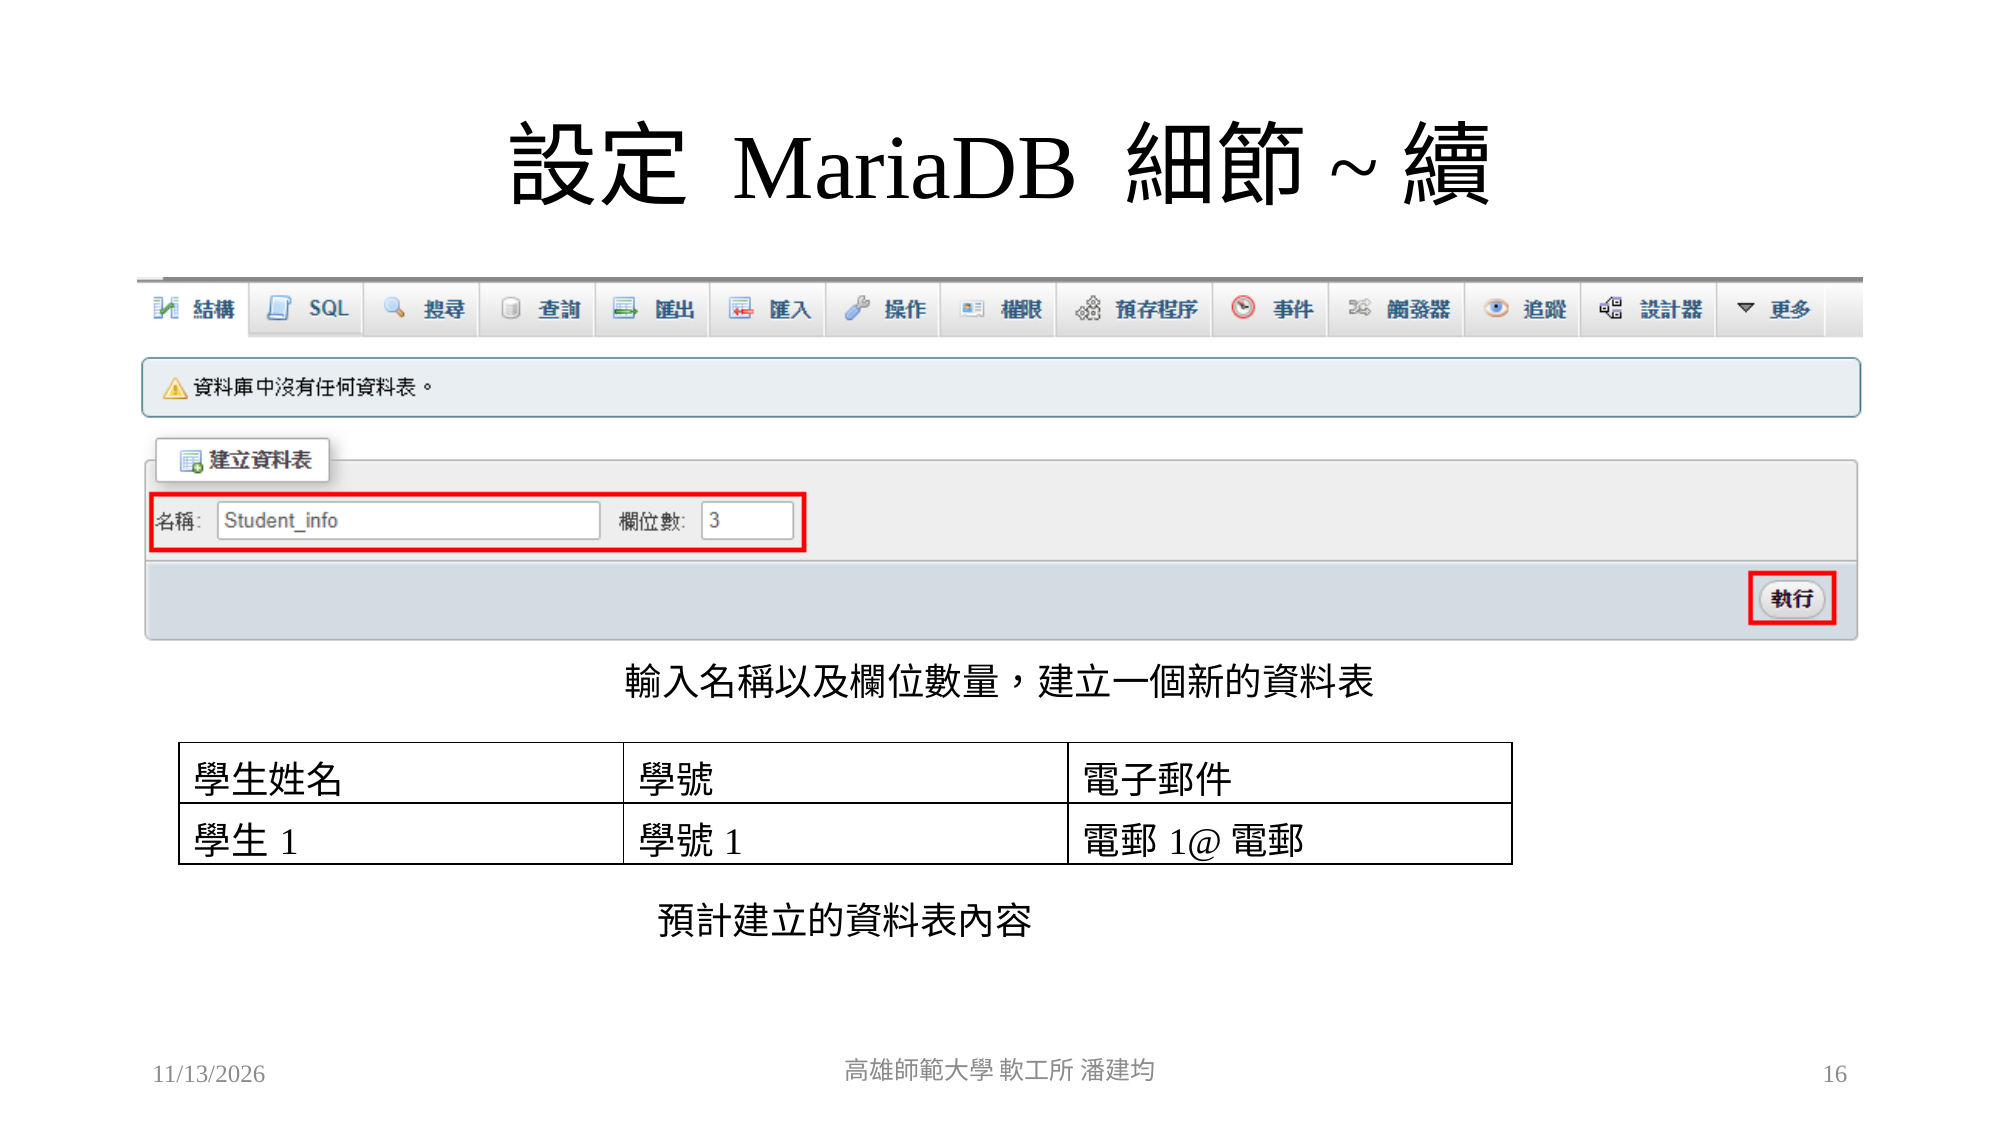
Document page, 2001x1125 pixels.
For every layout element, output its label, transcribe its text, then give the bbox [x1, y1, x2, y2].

table_cell 學生1 [180, 804, 623, 863]
table_cell 學號1 [624, 804, 1067, 863]
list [137, 277, 1863, 647]
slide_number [137, 1042, 588, 1103]
title 設定 MariaDB 細節~續 [137, 59, 1863, 277]
text_box 輸入名稱以及欄位數量，建立一個新的資料表 [610, 650, 1390, 711]
text_box 預計建立的資料表內容 [643, 889, 1048, 950]
table_header 學生姓名 [180, 743, 623, 802]
table_header 學號 [624, 743, 1067, 802]
table_header 電子郵件 [1069, 743, 1511, 802]
slide_number 16 [1412, 1042, 1863, 1103]
footer 高雄師範大學 軟工所 潘建均 [662, 1042, 1338, 1103]
table_cell 電郵1@電郵 [1069, 804, 1511, 863]
